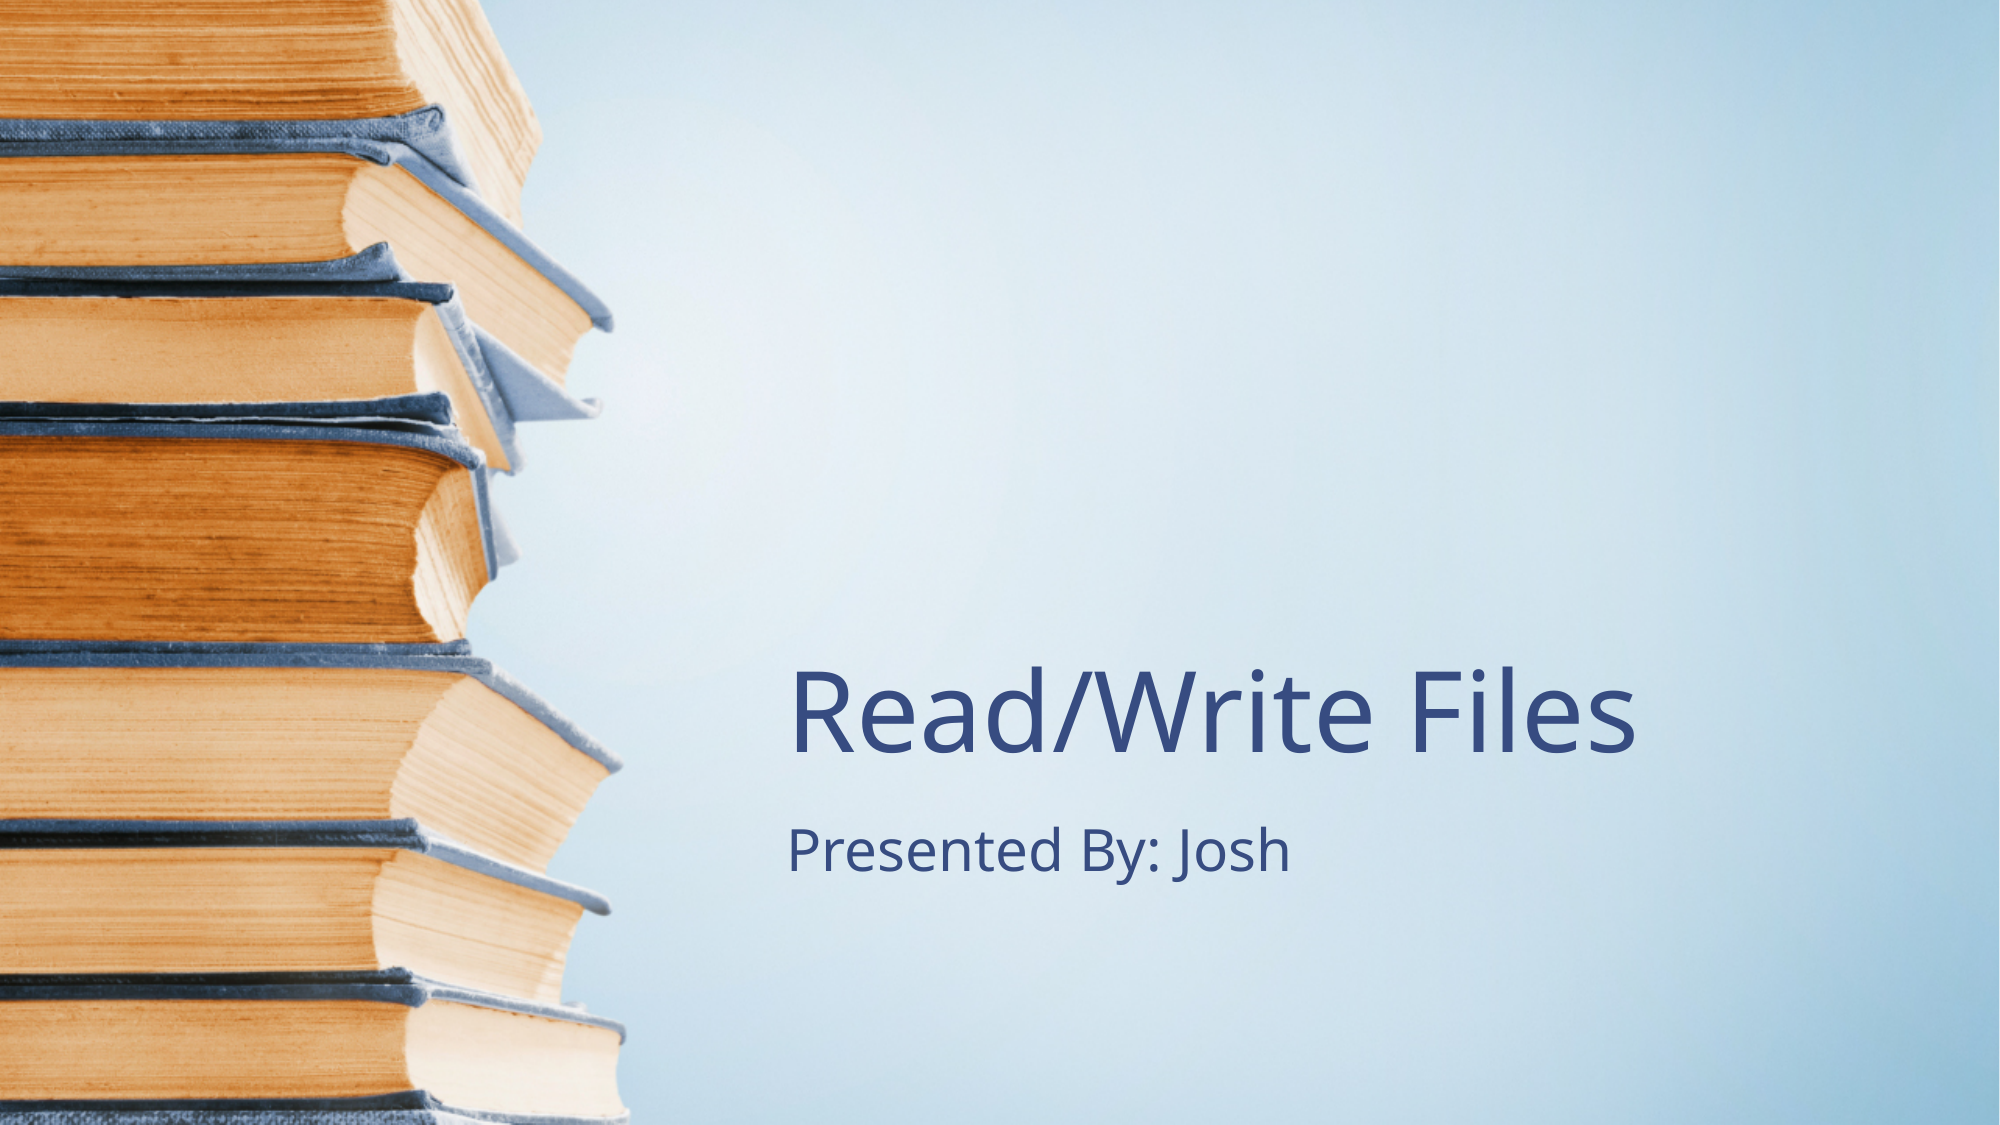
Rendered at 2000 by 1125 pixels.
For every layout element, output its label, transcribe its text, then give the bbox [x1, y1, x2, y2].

subtitle Presented By: Josh [766, 808, 1917, 1013]
title Read/Write Files [766, 245, 1917, 787]
picture [0, 0, 2000, 1125]
